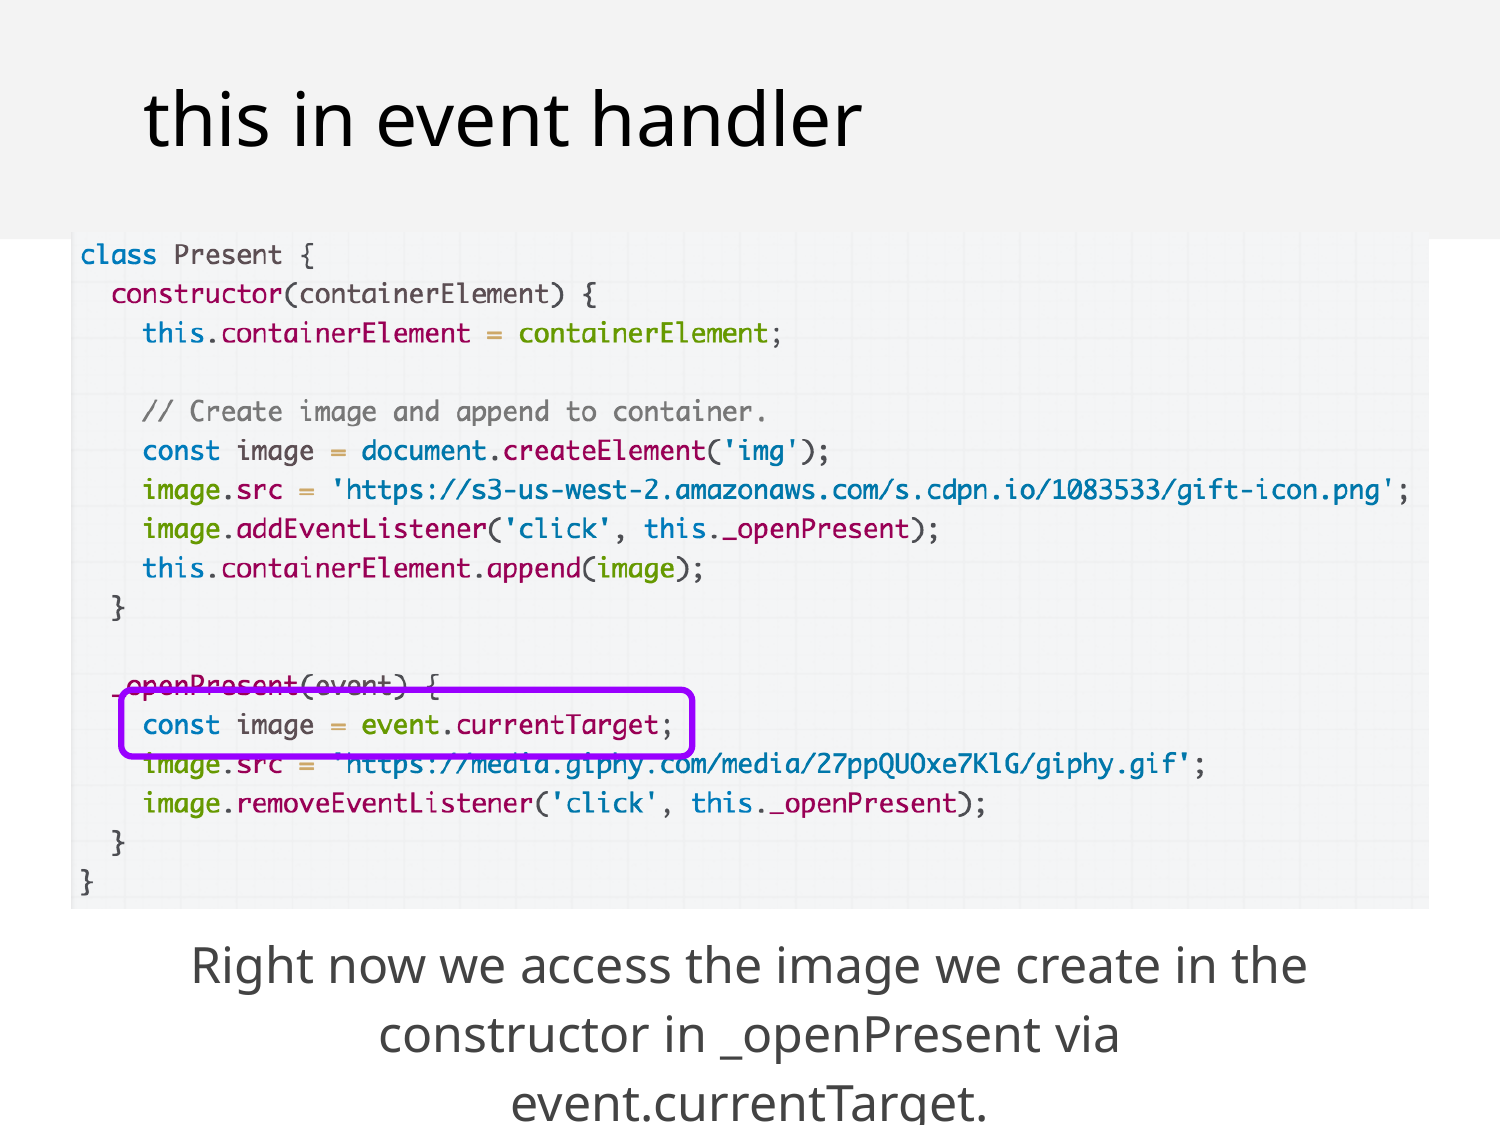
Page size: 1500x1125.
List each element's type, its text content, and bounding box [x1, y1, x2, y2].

text_box this in event handler [128, 56, 1372, 183]
picture [70, 231, 1429, 910]
text_box Right now we access the image we create in the constructor in _openPresent via event.currentTarget. [128, 917, 1372, 1035]
